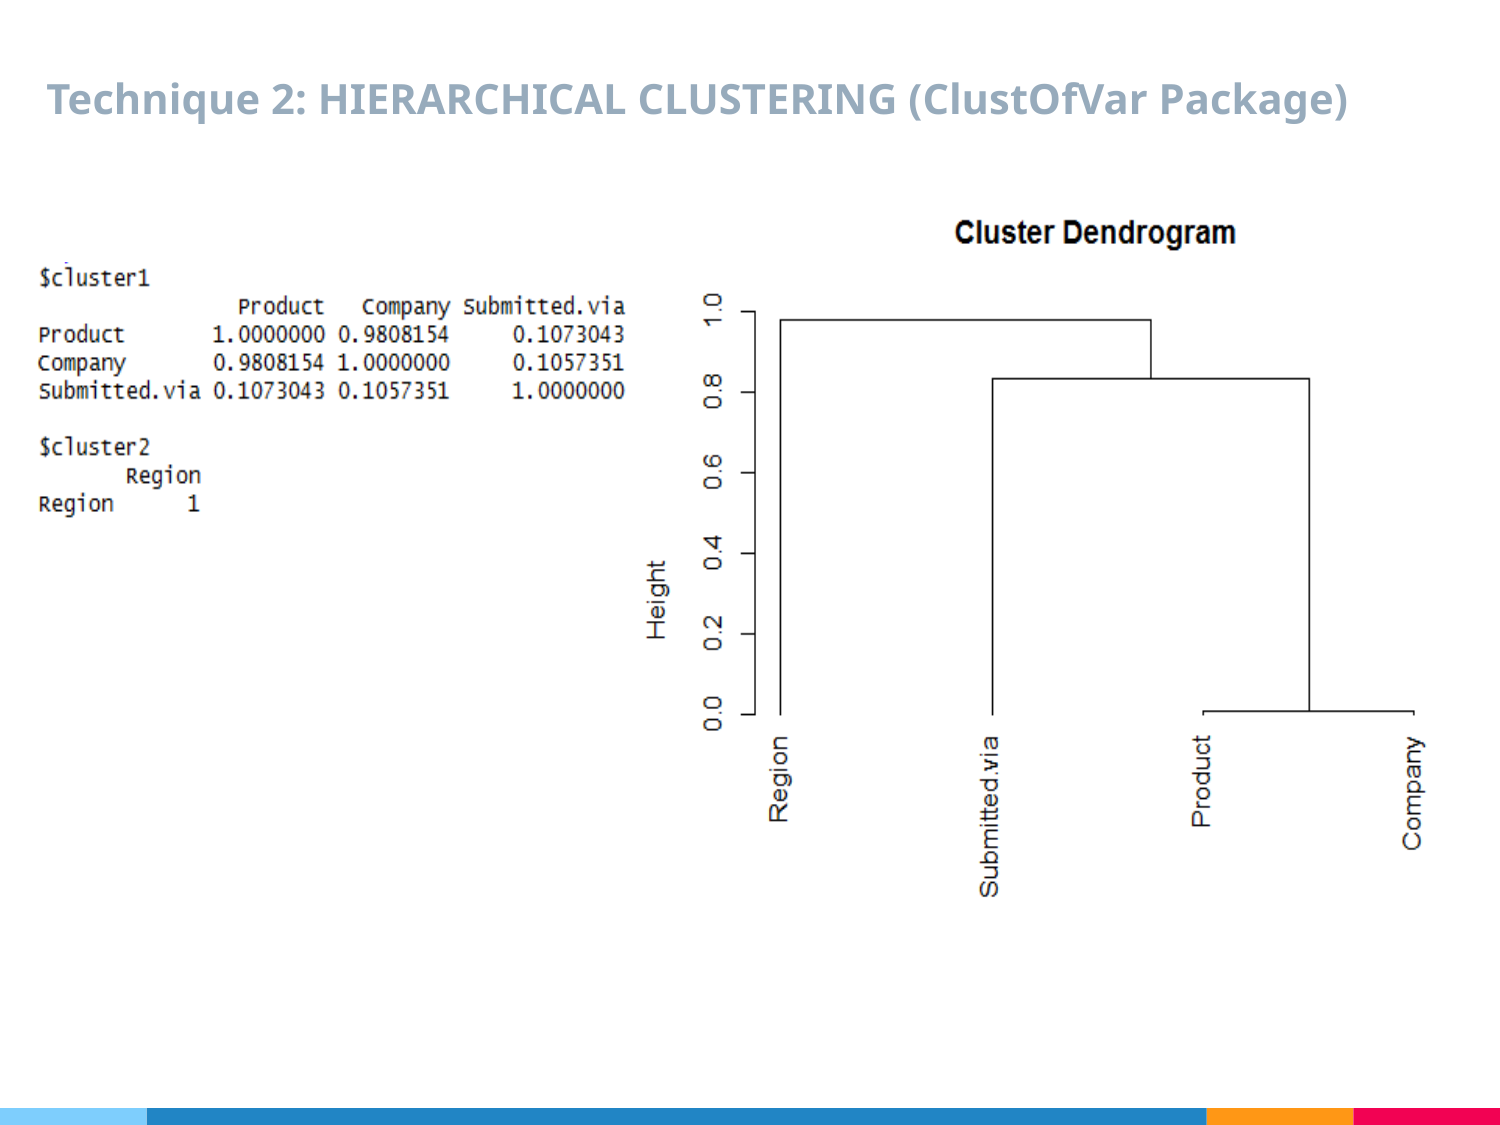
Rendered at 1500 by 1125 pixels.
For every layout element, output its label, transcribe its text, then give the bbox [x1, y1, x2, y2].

picture [31, 165, 1500, 1070]
title Technique 2: HIERARCHICAL CLUSTERING (ClustOfVar Package) [31, 46, 1472, 139]
